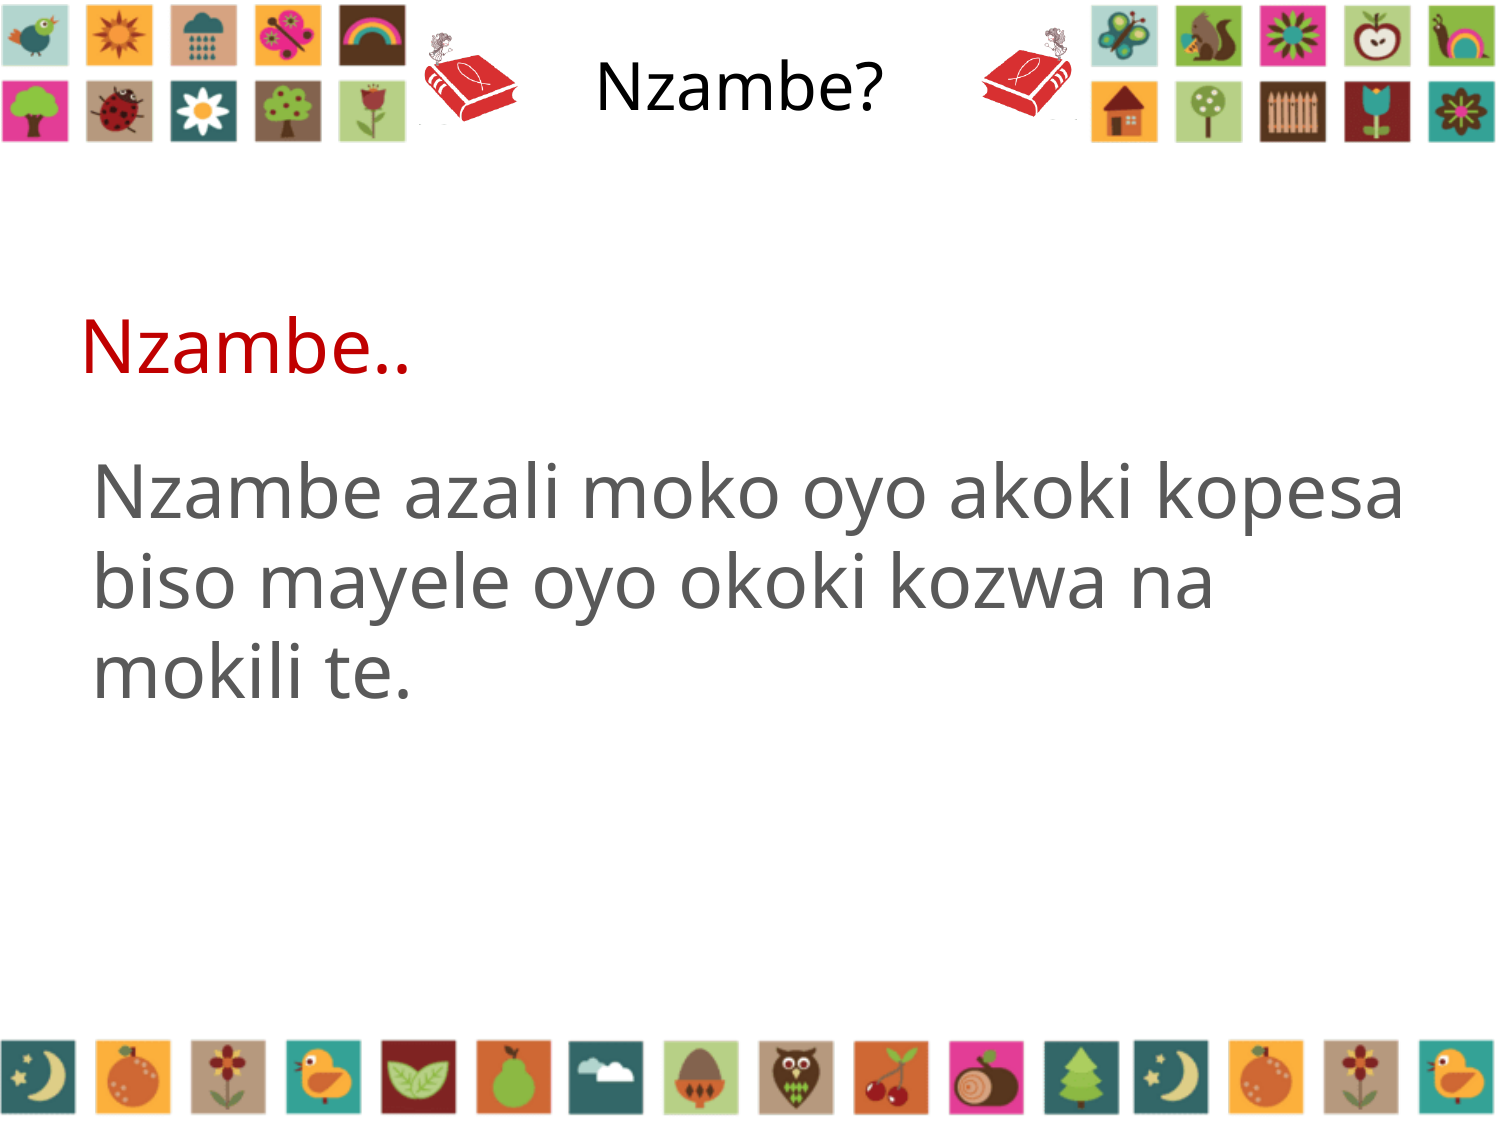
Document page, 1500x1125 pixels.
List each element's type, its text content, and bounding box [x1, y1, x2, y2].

text_box Nzambe azali moko oyo akoki kopesa biso mayele oyo okoki kozwa na mokili te. [76, 436, 1424, 722]
text_box Nzambe? [551, 36, 1078, 131]
picture [0, 3, 550, 150]
text_box Nzambe.. [64, 290, 1412, 396]
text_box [0, 1028, 1500, 1118]
picture [950, 3, 1500, 150]
